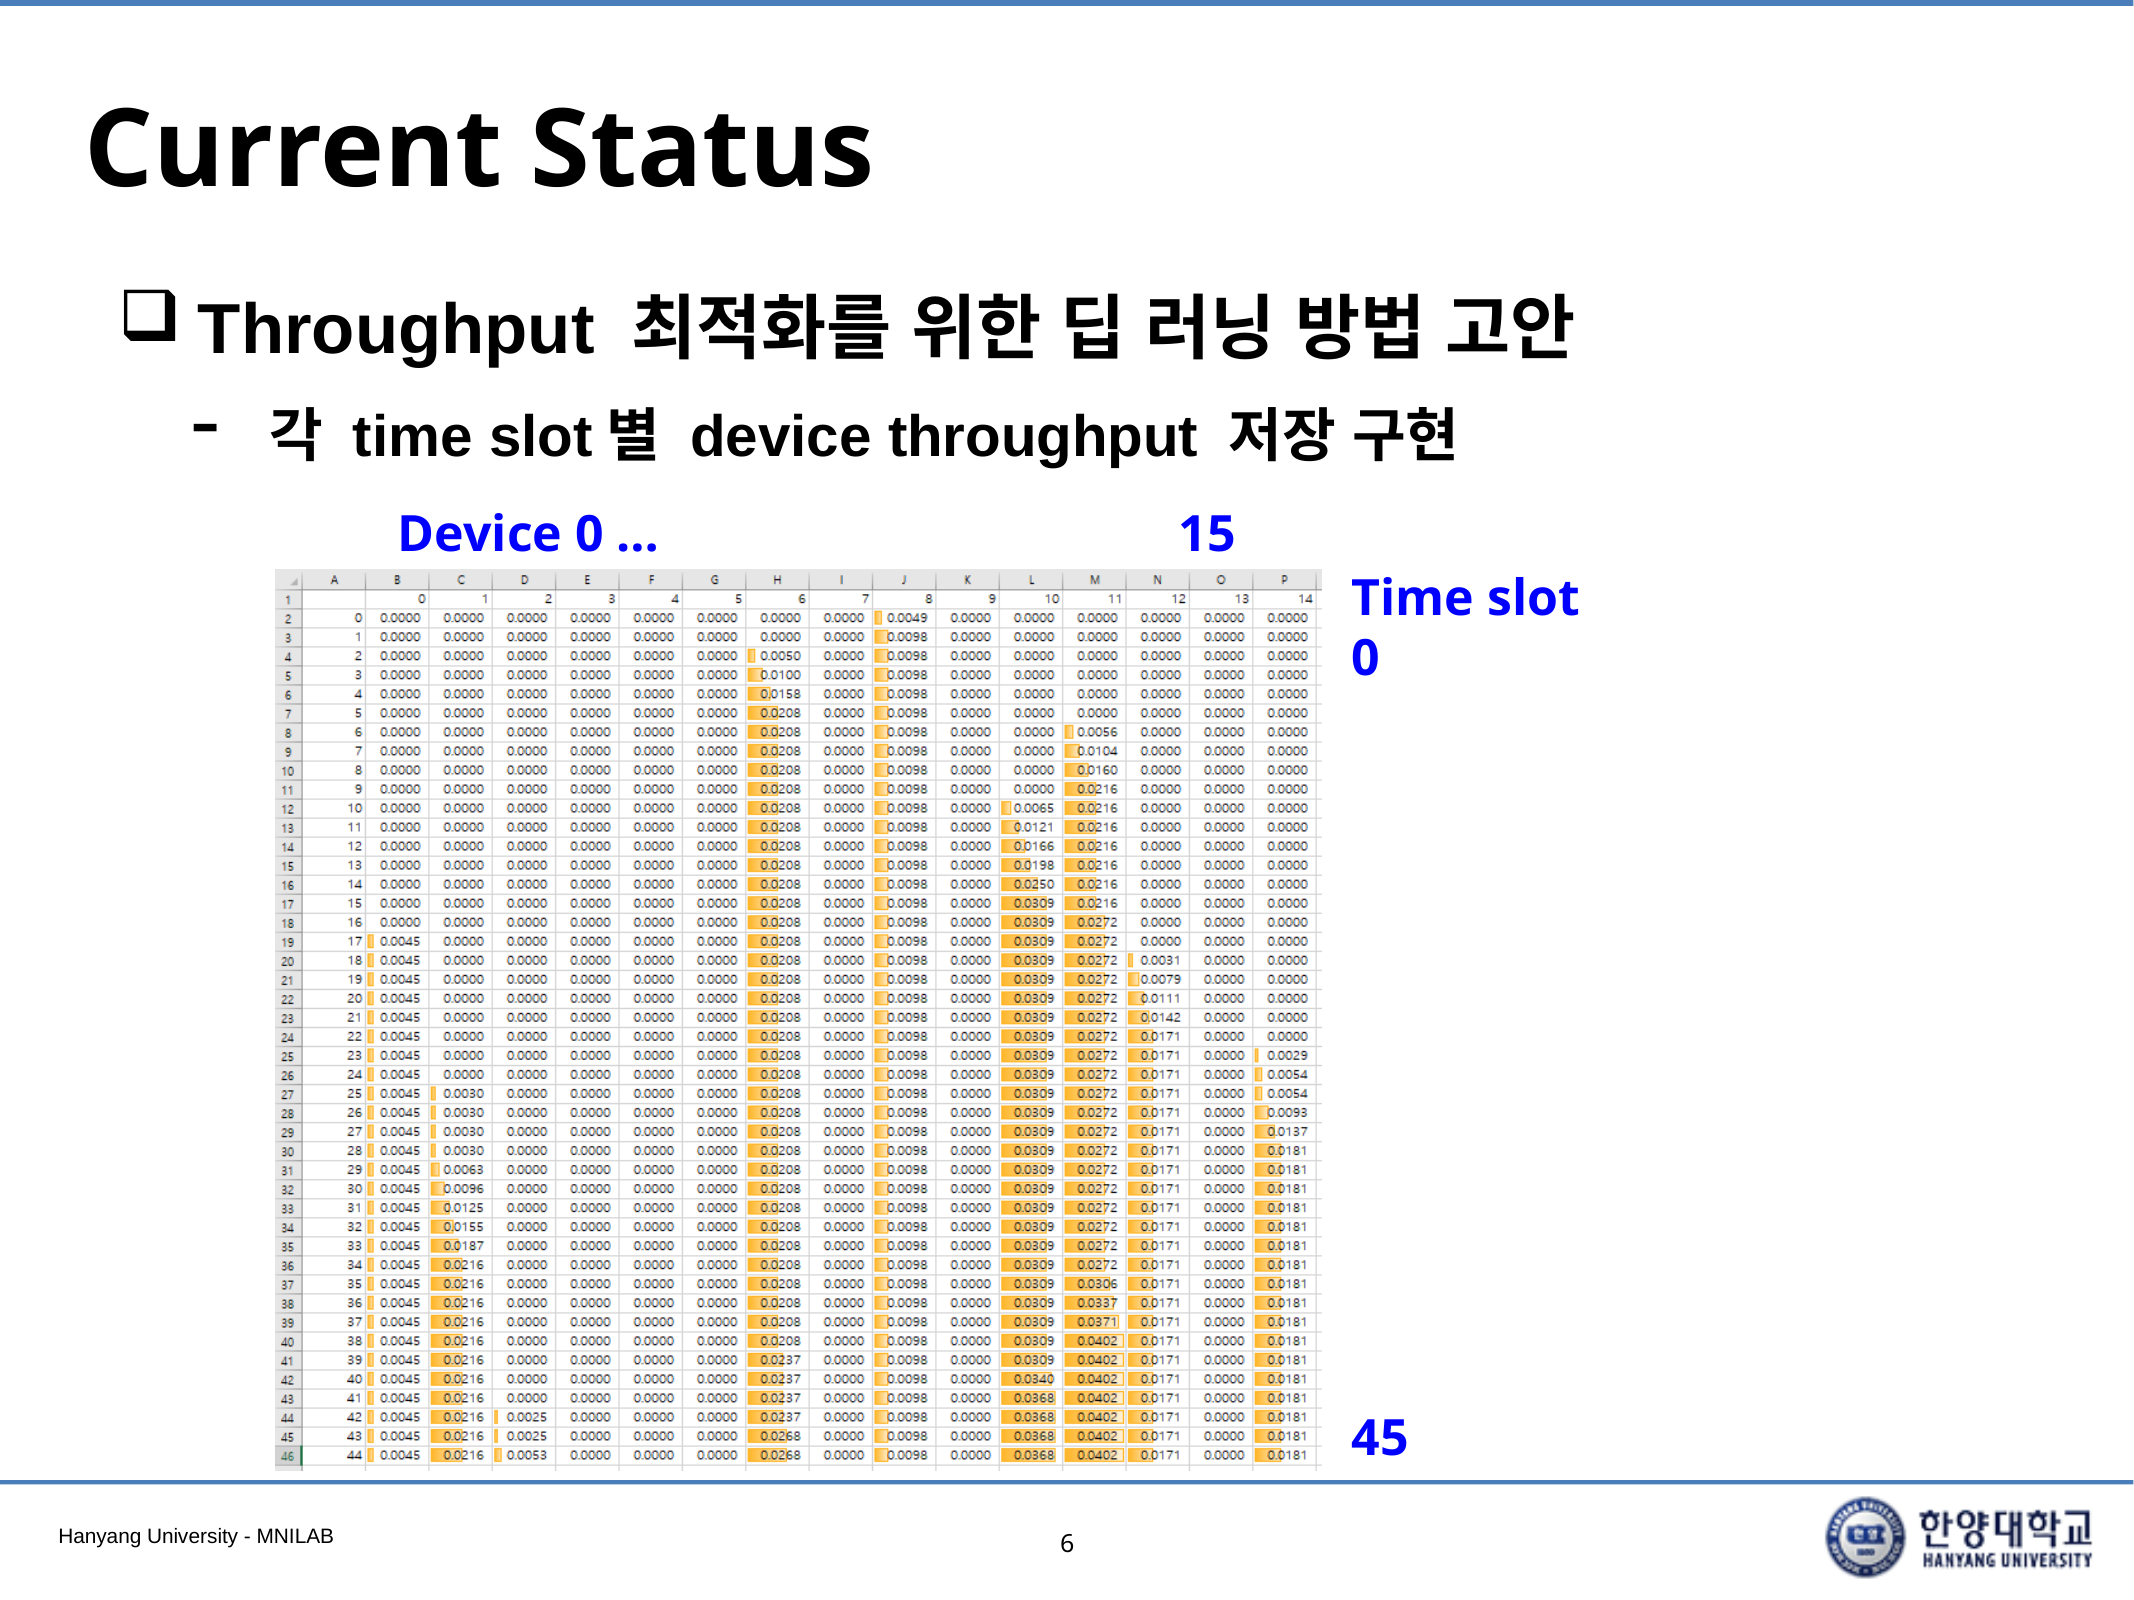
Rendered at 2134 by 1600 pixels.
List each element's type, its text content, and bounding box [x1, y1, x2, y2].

title Current Status [75, 41, 2058, 245]
text_box Time slot 0 45 [1343, 557, 1589, 1475]
picture [275, 569, 1323, 1472]
picture [1797, 1495, 2128, 1581]
text_box Device 0 … 15 [389, 492, 1246, 569]
slide_number 6 [1037, 1518, 1098, 1567]
list Throughput 최적화를 위한 딥 러닝 방법 고안 각 time slot별 device throughput 저장 구현 [109, 256, 2038, 527]
